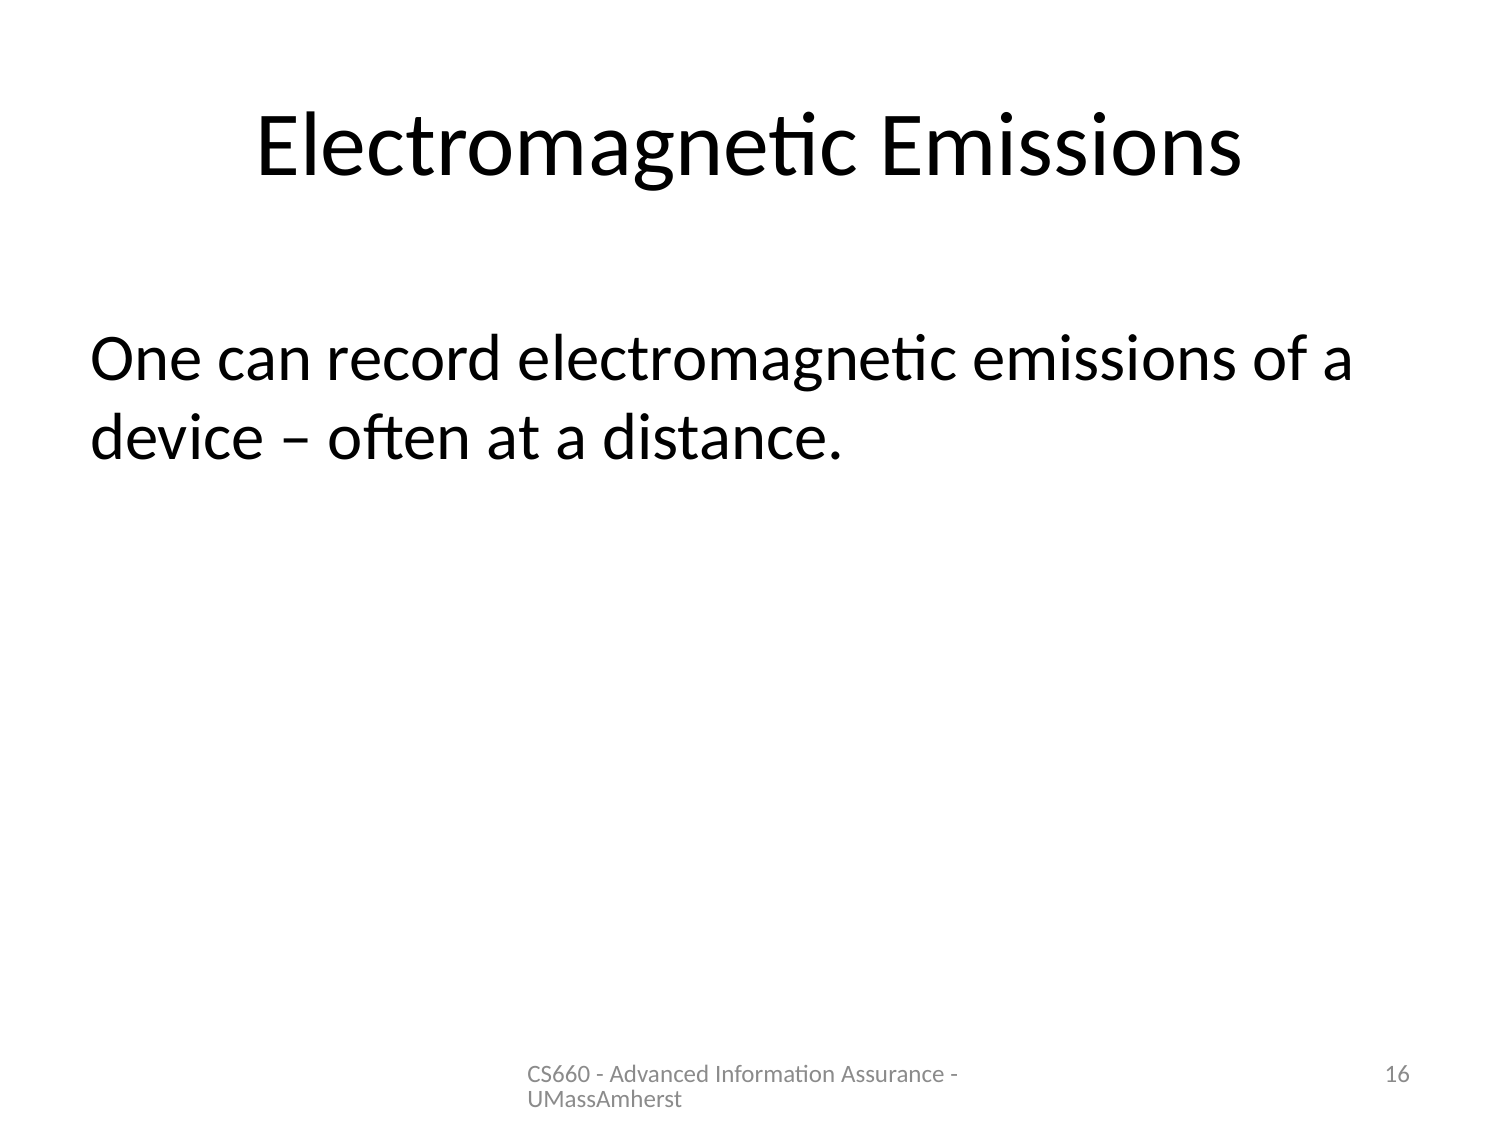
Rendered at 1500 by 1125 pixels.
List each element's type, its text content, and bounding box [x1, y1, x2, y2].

footer CS660 - Advanced Information Assurance - UMassAmherst [512, 1042, 988, 1103]
list One can record electromagnetic emissions of a device – often at a distance. [75, 262, 1425, 1005]
slide_number 16 [1074, 1042, 1425, 1103]
title Electromagnetic Emissions [75, 45, 1425, 233]
